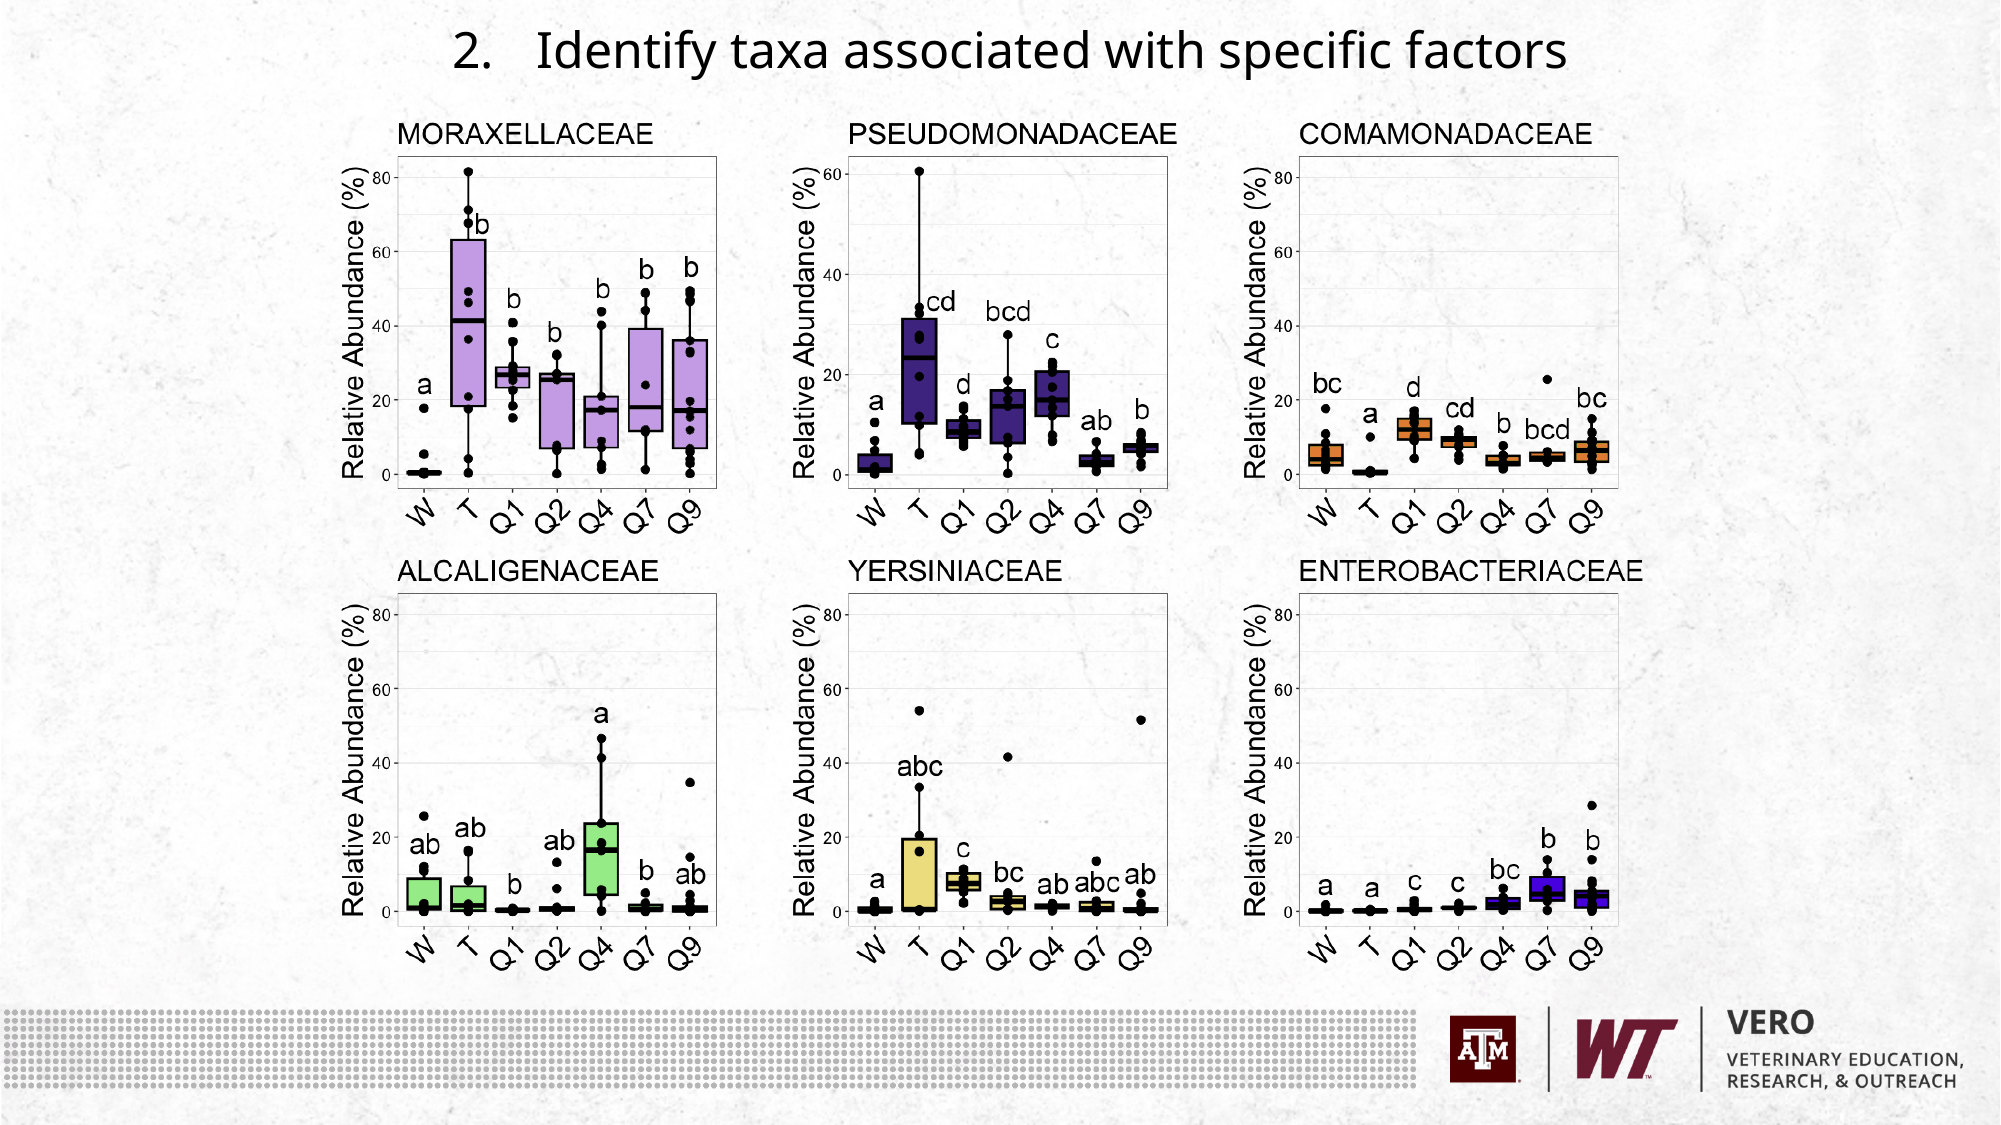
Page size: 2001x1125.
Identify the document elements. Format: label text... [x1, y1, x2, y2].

picture [0, 0, 2001, 1125]
text_box Identify taxa associated with specific factors [339, 11, 1681, 87]
